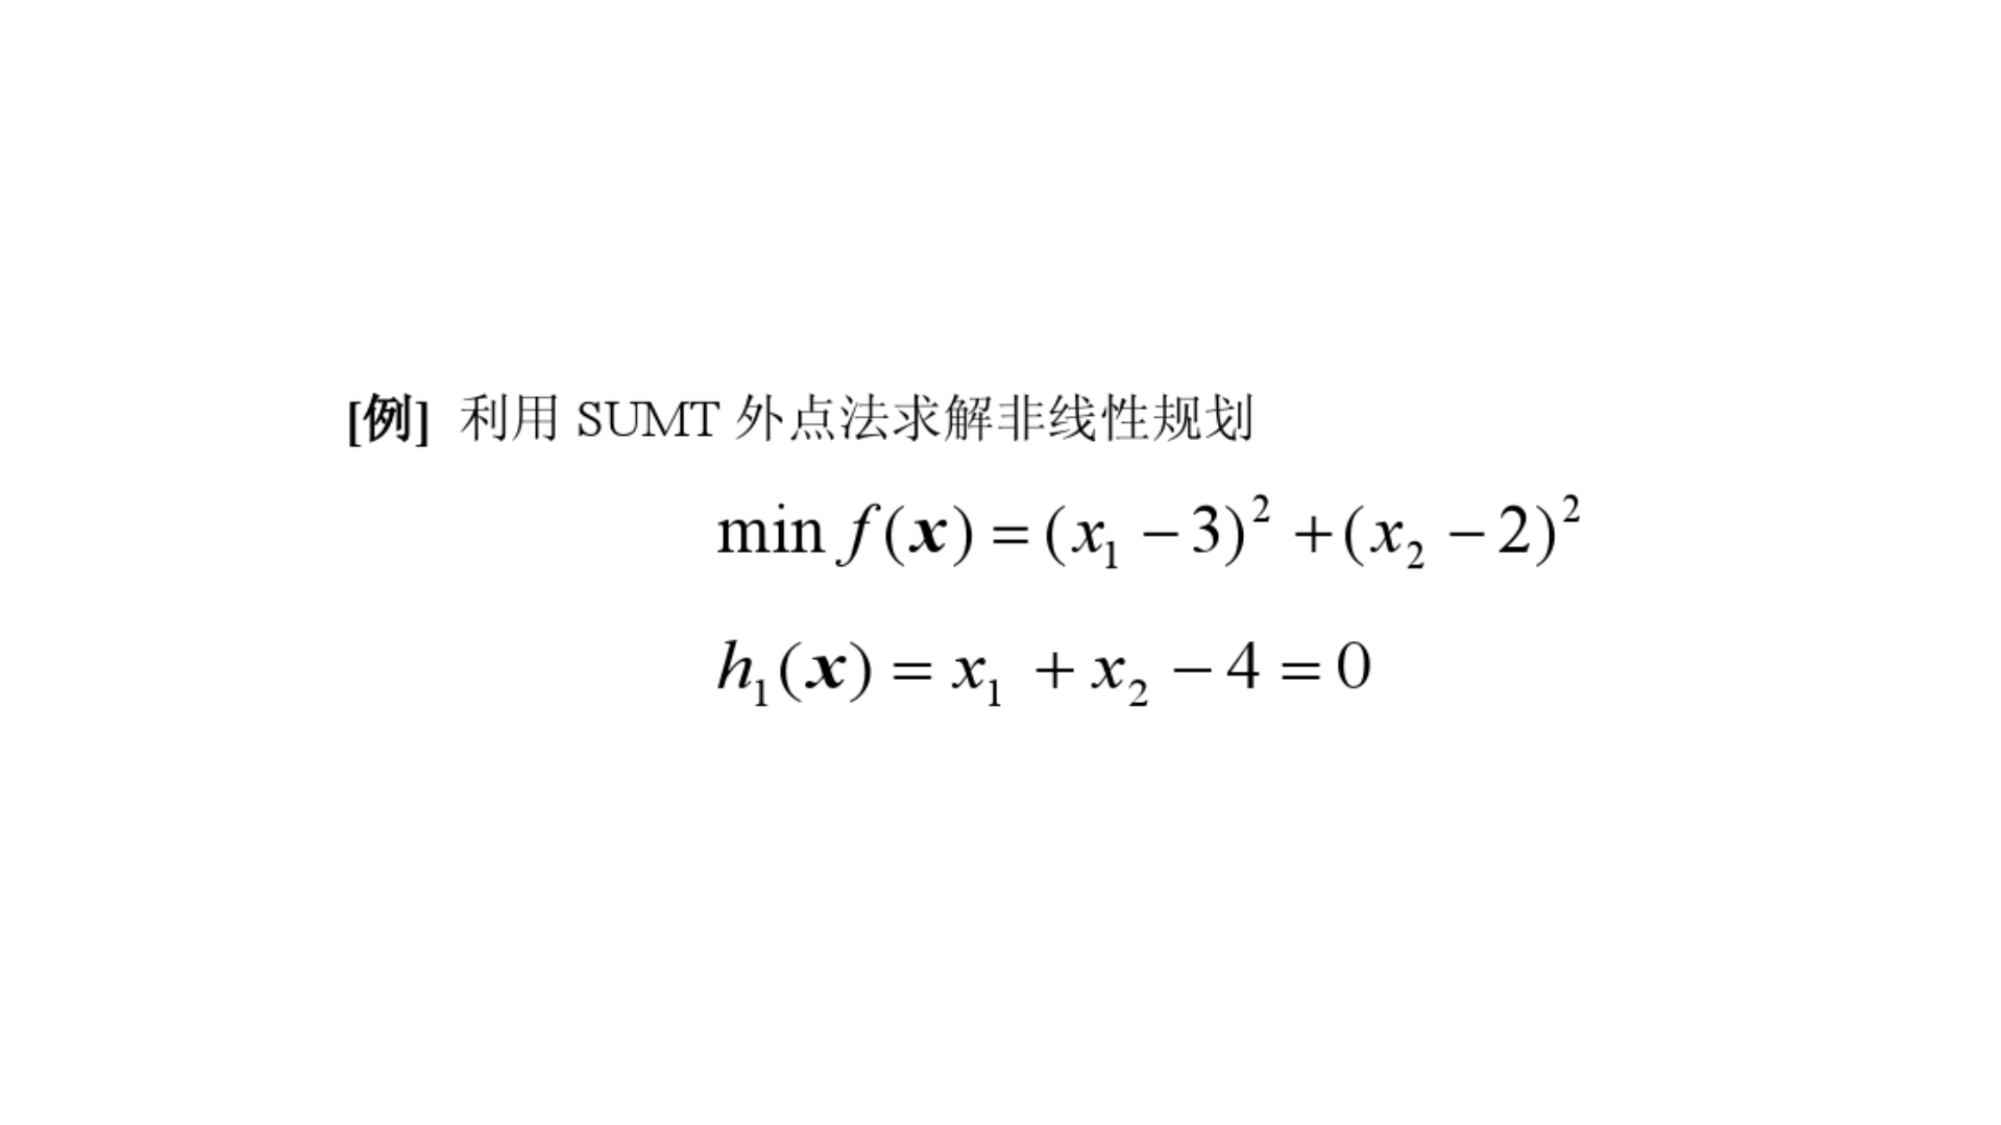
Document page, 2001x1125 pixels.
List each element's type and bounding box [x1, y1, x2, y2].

picture [270, 322, 1728, 803]
